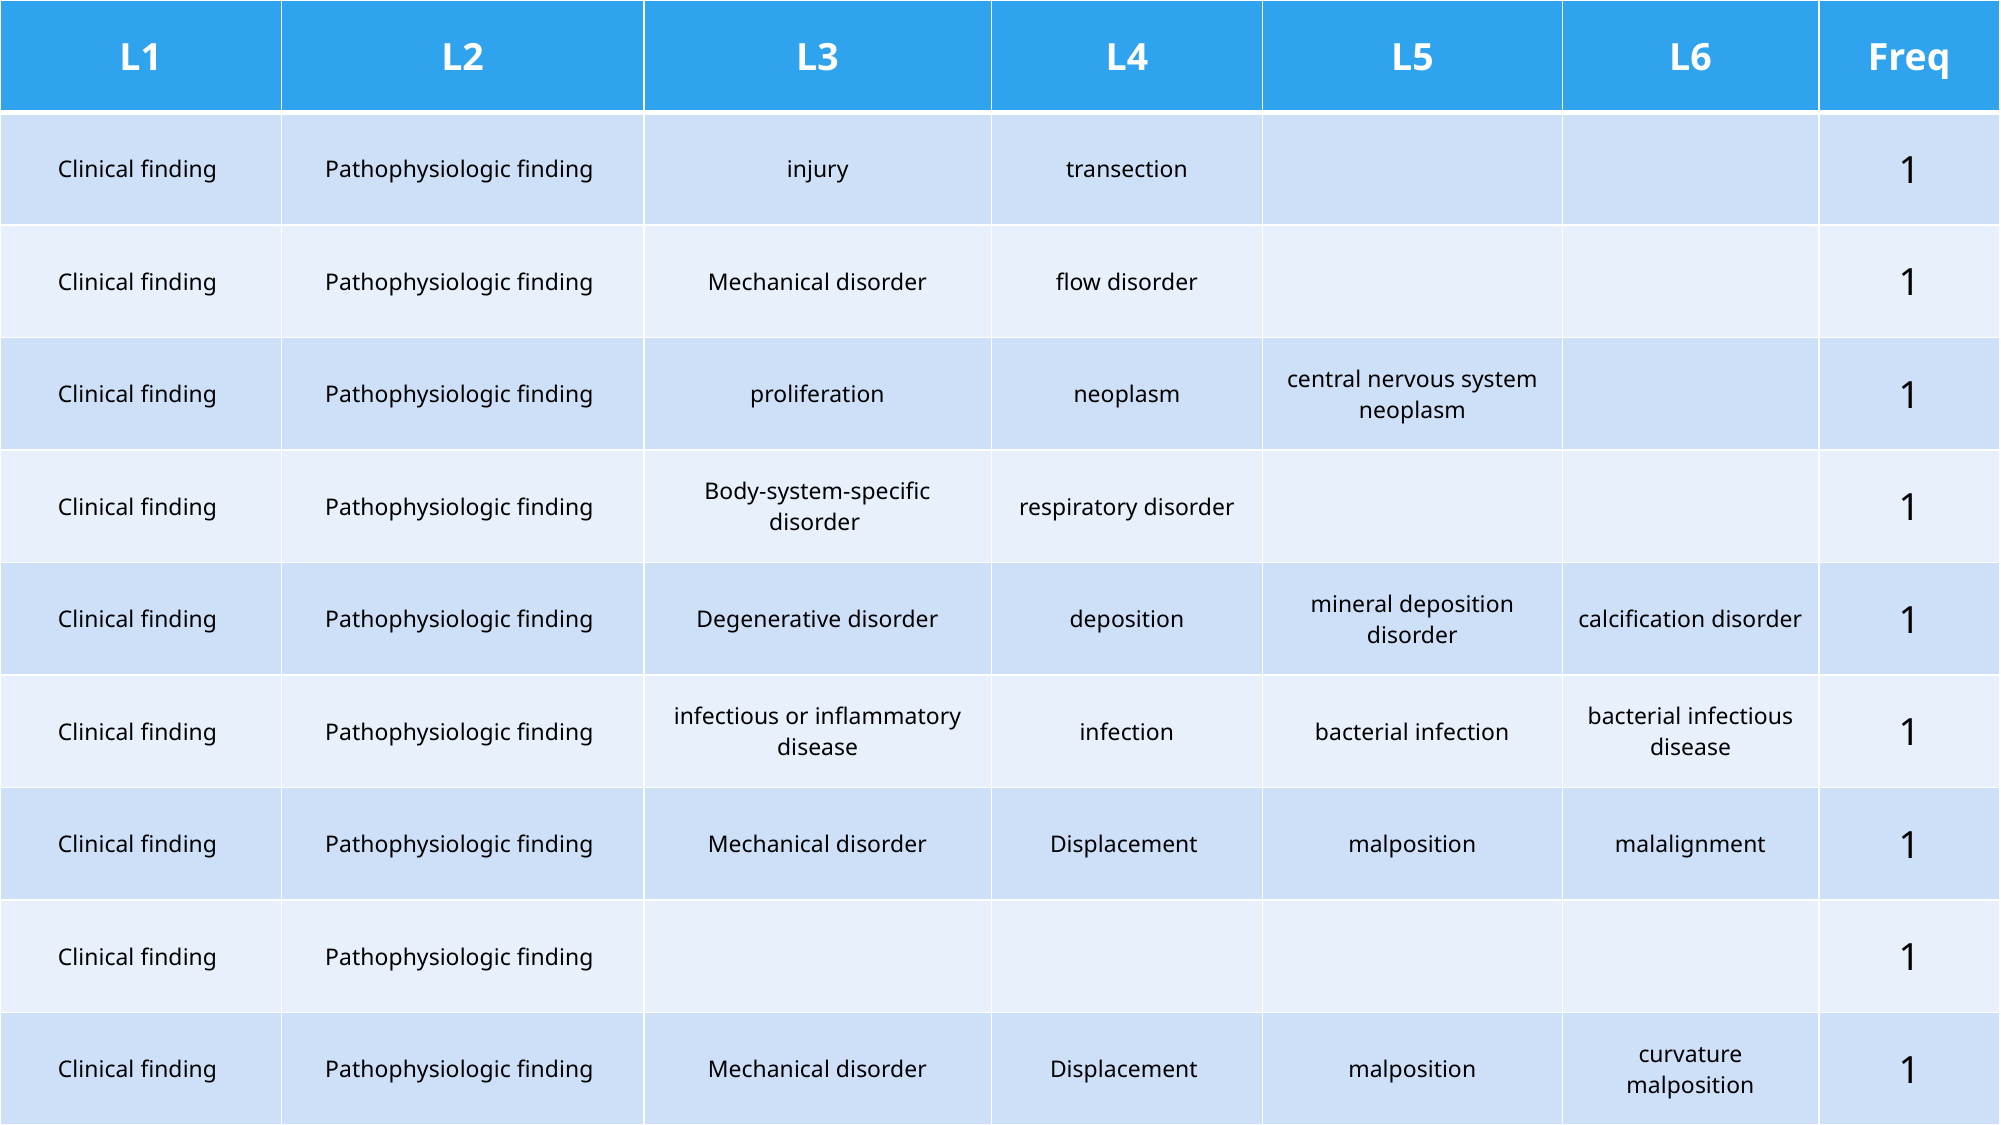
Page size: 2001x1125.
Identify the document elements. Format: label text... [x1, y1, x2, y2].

table_cell Clinical finding [1, 115, 281, 224]
table_cell [1263, 115, 1562, 224]
table_cell Body-system-specific disorder [645, 451, 991, 562]
table_header L1 [1, 1, 281, 110]
table_cell [1263, 901, 1562, 1012]
table_cell 1 [1820, 901, 1999, 1012]
table_header L3 [645, 1, 991, 110]
table_cell 1 [1820, 788, 1999, 899]
table_cell proliferation [645, 338, 991, 449]
table_cell Clinical finding [1, 676, 281, 787]
table_cell Pathophysiologic finding [282, 226, 643, 337]
table_cell 1 [1820, 226, 1999, 337]
table_cell transection [992, 115, 1262, 224]
table_cell 1 [1820, 338, 1999, 449]
table_cell malalignment [1563, 788, 1818, 899]
table_cell 1 [1820, 451, 1999, 562]
table_cell infectious or inflammatory disease [645, 676, 991, 787]
table_cell deposition [992, 563, 1262, 674]
table_cell mineral deposition disorder [1263, 563, 1562, 674]
table_cell 1 [1820, 115, 1999, 224]
table_cell neoplasm [992, 338, 1262, 449]
table_cell [1563, 901, 1818, 1012]
table_cell Mechanical disorder [645, 1013, 991, 1124]
table_cell respiratory disorder [992, 451, 1262, 562]
table_header L4 [992, 1, 1262, 110]
table_cell Pathophysiologic finding [282, 115, 643, 224]
table_cell Pathophysiologic finding [282, 788, 643, 899]
table_cell [1563, 451, 1818, 562]
table_cell 1 [1820, 563, 1999, 674]
table_cell Pathophysiologic finding [282, 676, 643, 787]
table_cell Mechanical disorder [645, 226, 991, 337]
table_cell malposition [1263, 788, 1562, 899]
table_cell Mechanical disorder [645, 788, 991, 899]
table_cell Pathophysiologic finding [282, 1013, 643, 1124]
table_cell central nervous system neoplasm [1263, 338, 1562, 449]
table_cell calcification disorder [1563, 563, 1818, 674]
table_cell [645, 901, 991, 1012]
table_cell [1563, 115, 1818, 224]
table_header L5 [1263, 1, 1562, 110]
table_cell bacterial infection [1263, 676, 1562, 787]
table_cell curvature malposition [1563, 1013, 1818, 1124]
table_cell [1263, 226, 1562, 337]
table_cell Pathophysiologic finding [282, 338, 643, 449]
table_cell malposition [1263, 1013, 1562, 1124]
table_cell Clinical finding [1, 451, 281, 562]
table_cell Displacement [992, 788, 1262, 899]
table_cell Clinical finding [1, 901, 281, 1012]
table_cell 1 [1820, 1013, 1999, 1124]
table_header L2 [282, 1, 643, 110]
table_cell [1263, 451, 1562, 562]
table_cell bacterial infectious disease [1563, 676, 1818, 787]
table_cell infection [992, 676, 1262, 787]
table_cell Clinical finding [1, 226, 281, 337]
table_header L6 [1563, 1, 1818, 110]
table_cell Clinical finding [1, 338, 281, 449]
table_cell Clinical finding [1, 788, 281, 899]
table_cell [1563, 226, 1818, 337]
table_header Freq [1820, 1, 1999, 110]
table_cell Displacement [992, 1013, 1262, 1124]
table_cell Pathophysiologic finding [282, 563, 643, 674]
table_cell Clinical finding [1, 563, 281, 674]
table_cell [992, 901, 1262, 1012]
table_cell [1563, 338, 1818, 449]
table_cell injury [645, 115, 991, 224]
table_cell 1 [1820, 676, 1999, 787]
table_cell flow disorder [992, 226, 1262, 337]
table_cell Degenerative disorder [645, 563, 991, 674]
table_cell Clinical finding [1, 1013, 281, 1124]
table_cell Pathophysiologic finding [282, 901, 643, 1012]
table_cell Pathophysiologic finding [282, 451, 643, 562]
